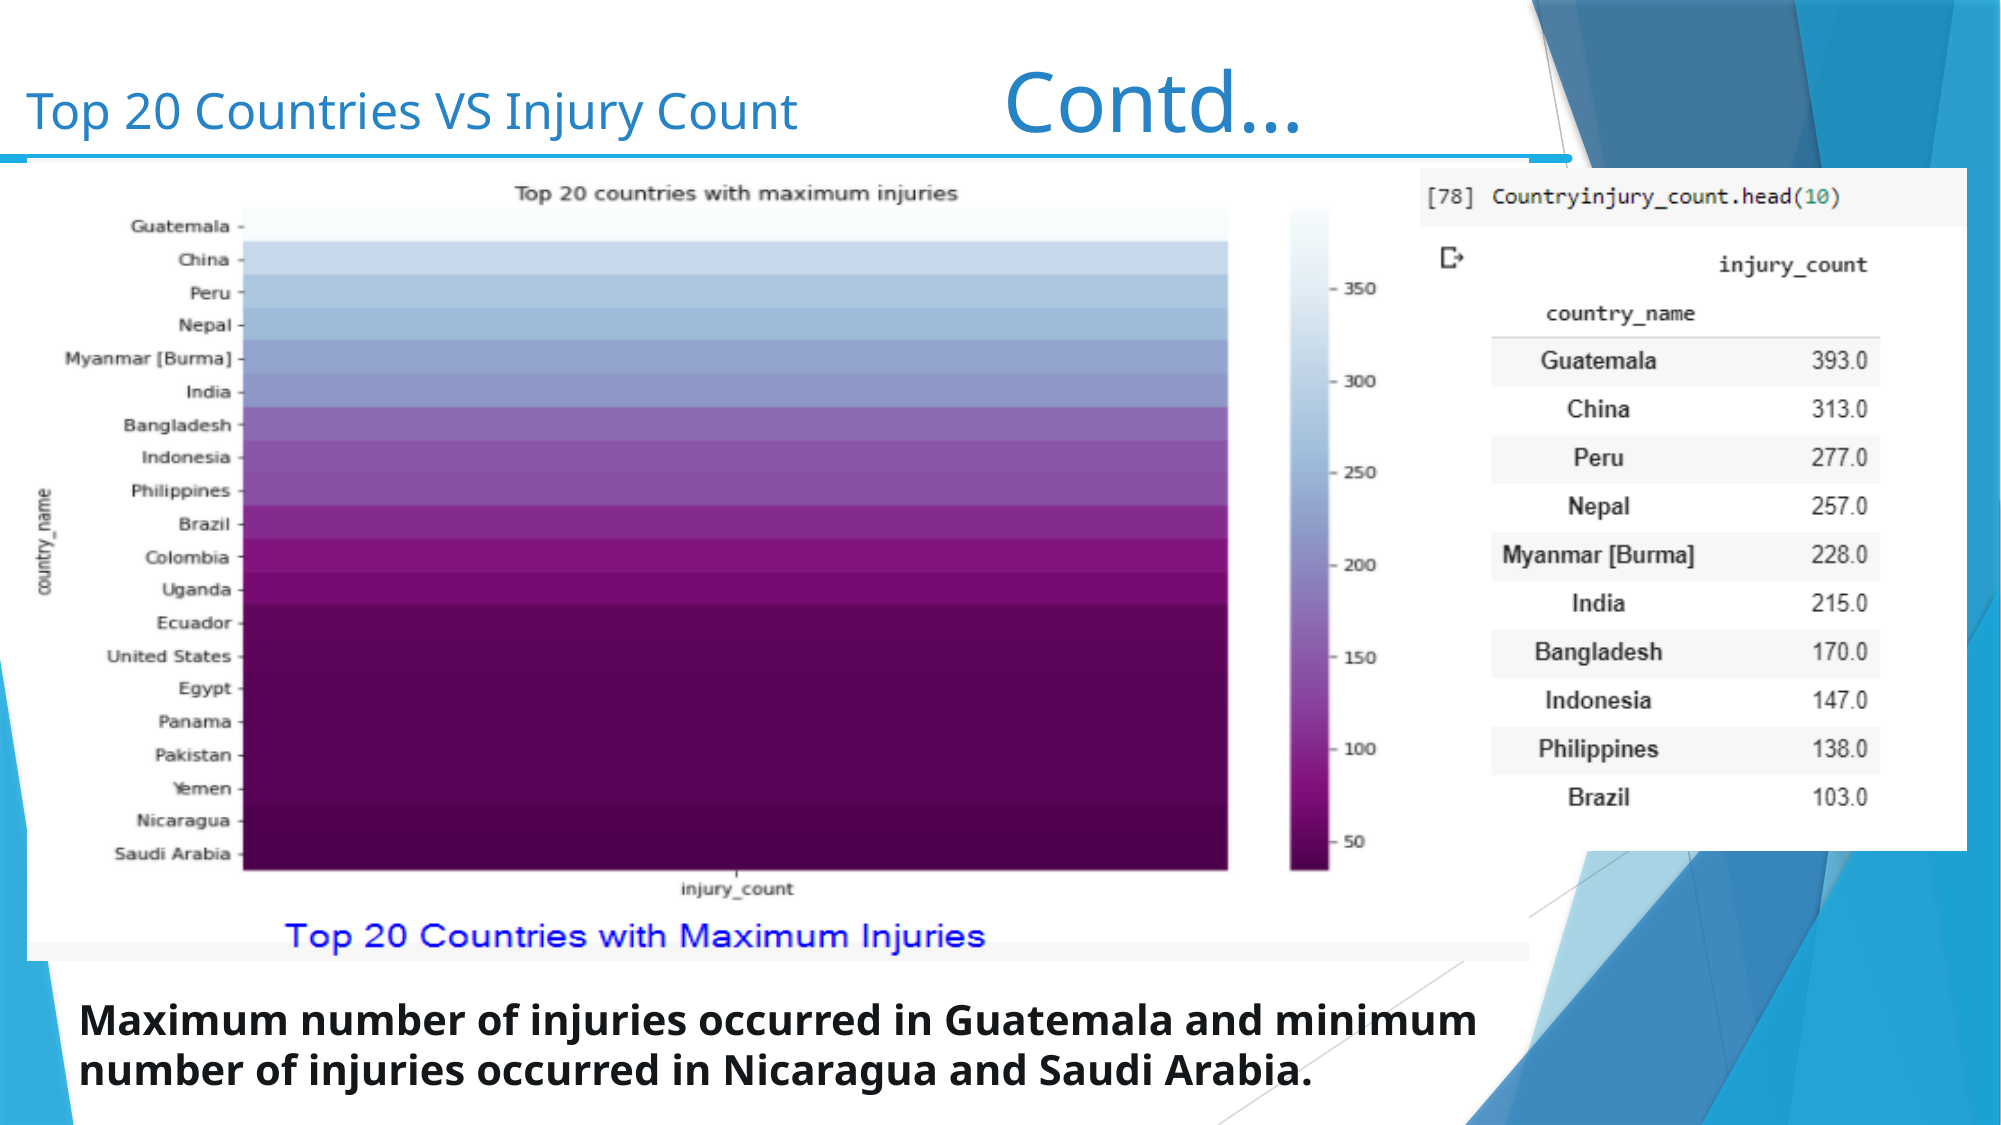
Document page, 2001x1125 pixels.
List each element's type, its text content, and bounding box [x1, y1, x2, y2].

picture [26, 157, 1967, 962]
text_box Top 20 Countries VS Injury Count [11, 72, 814, 147]
text_box Contd… [112, 42, 1320, 154]
text_box Maximum number of injuries occurred in Guatemala and minimum number of injuries occurred in Nicaragua and Saudi Arabia. [63, 986, 1505, 1102]
